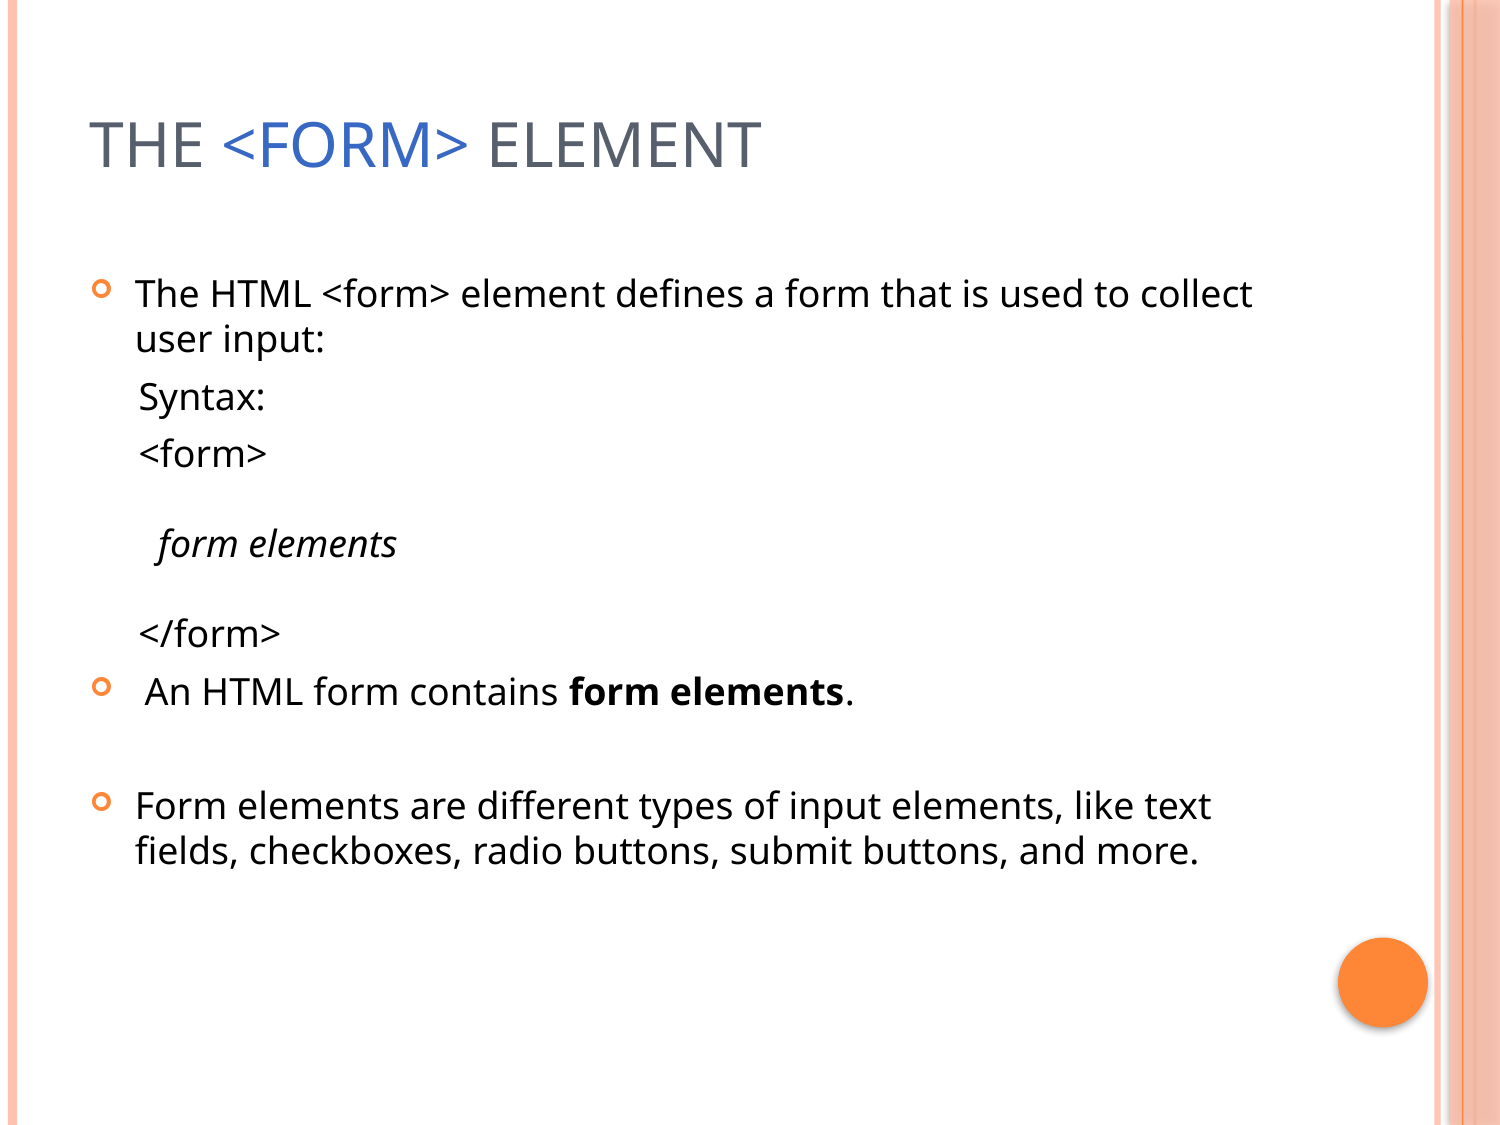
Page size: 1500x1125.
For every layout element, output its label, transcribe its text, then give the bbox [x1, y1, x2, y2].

title The <form> Element [75, 75, 1300, 262]
list The HTML <form> element defines a form that is used to collect user input: Syntax: <form> form elements </form> An HTML form contains form elements. Form elements are different types of input elements, like text fields, checkboxes, radio buttons, submit buttons, and more. [75, 262, 1300, 1062]
